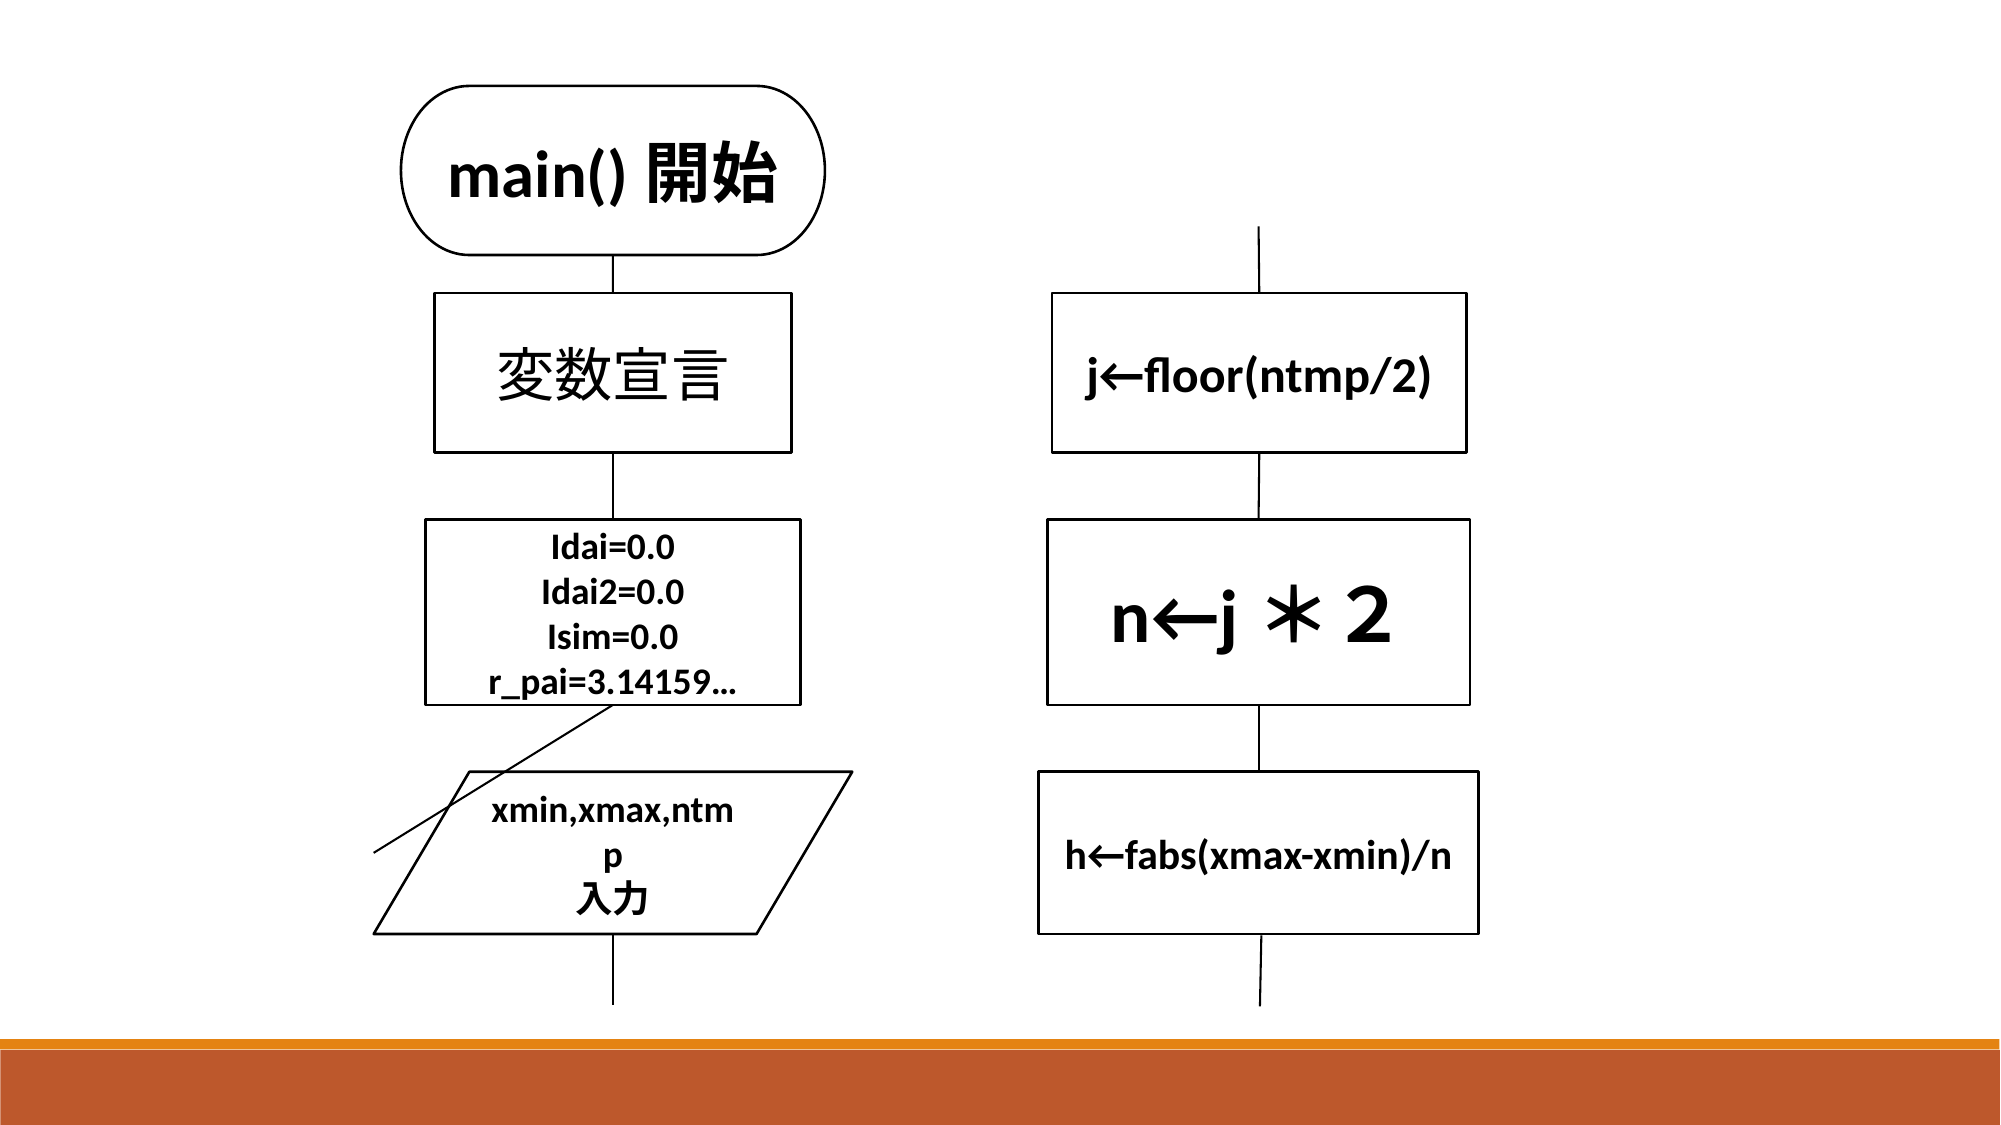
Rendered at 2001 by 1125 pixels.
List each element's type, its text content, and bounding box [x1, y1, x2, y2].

text_box 変数宣言 [433, 292, 793, 454]
text_box h←fabs(xmax-xmin)/n [1037, 770, 1480, 935]
text_box main()開始 [399, 84, 827, 257]
text_box xmin,xmax,ntmp 入力 [372, 770, 854, 936]
text_box j←floor(ntmp/2) [1051, 292, 1468, 454]
text_box Idai=0.0 Idai2=0.0 Isim=0.0 r_pai=3.14159… [424, 518, 802, 706]
text_box n←j＊２ [1046, 518, 1471, 706]
